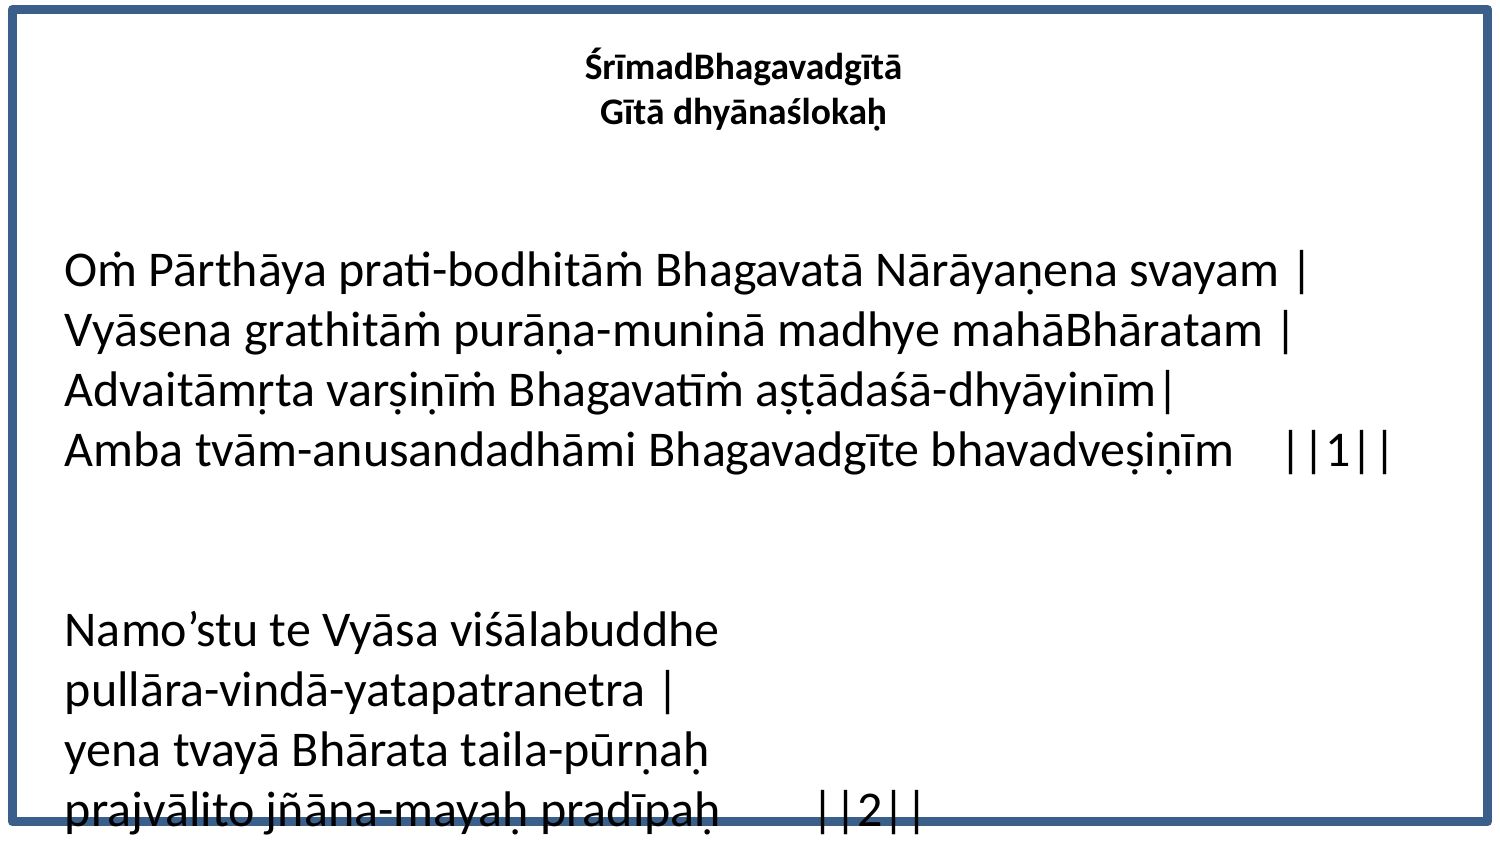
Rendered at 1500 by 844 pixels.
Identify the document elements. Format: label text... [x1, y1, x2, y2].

text_box ŚrīmadBhagavadgītā Gītā dhyānaślokaḥ Oṁ Pārthāya prati-bodhitāṁ Bhagavatā Nārāyaṇena svayam | Vyāsena grathitāṁ purāṇa-muninā madhye mahāBhāratam | Advaitāmṛta varṣiṇīṁ Bhagavatīṁ aṣṭādaśā-dhyāyinīm| Amba tvām-anusandadhāmi Bhagavadgīte bhavadveṣiṇīm ||1|| Namo’stu te Vyāsa viśālabuddhe pullāra-vindā-yatapatranetra | yena tvayā Bhārata taila-pūrṇaḥ prajvālito jñāna-mayaḥ pradīpaḥ ||2|| [50, 34, 1438, 844]
text_box [10, 7, 1490, 824]
